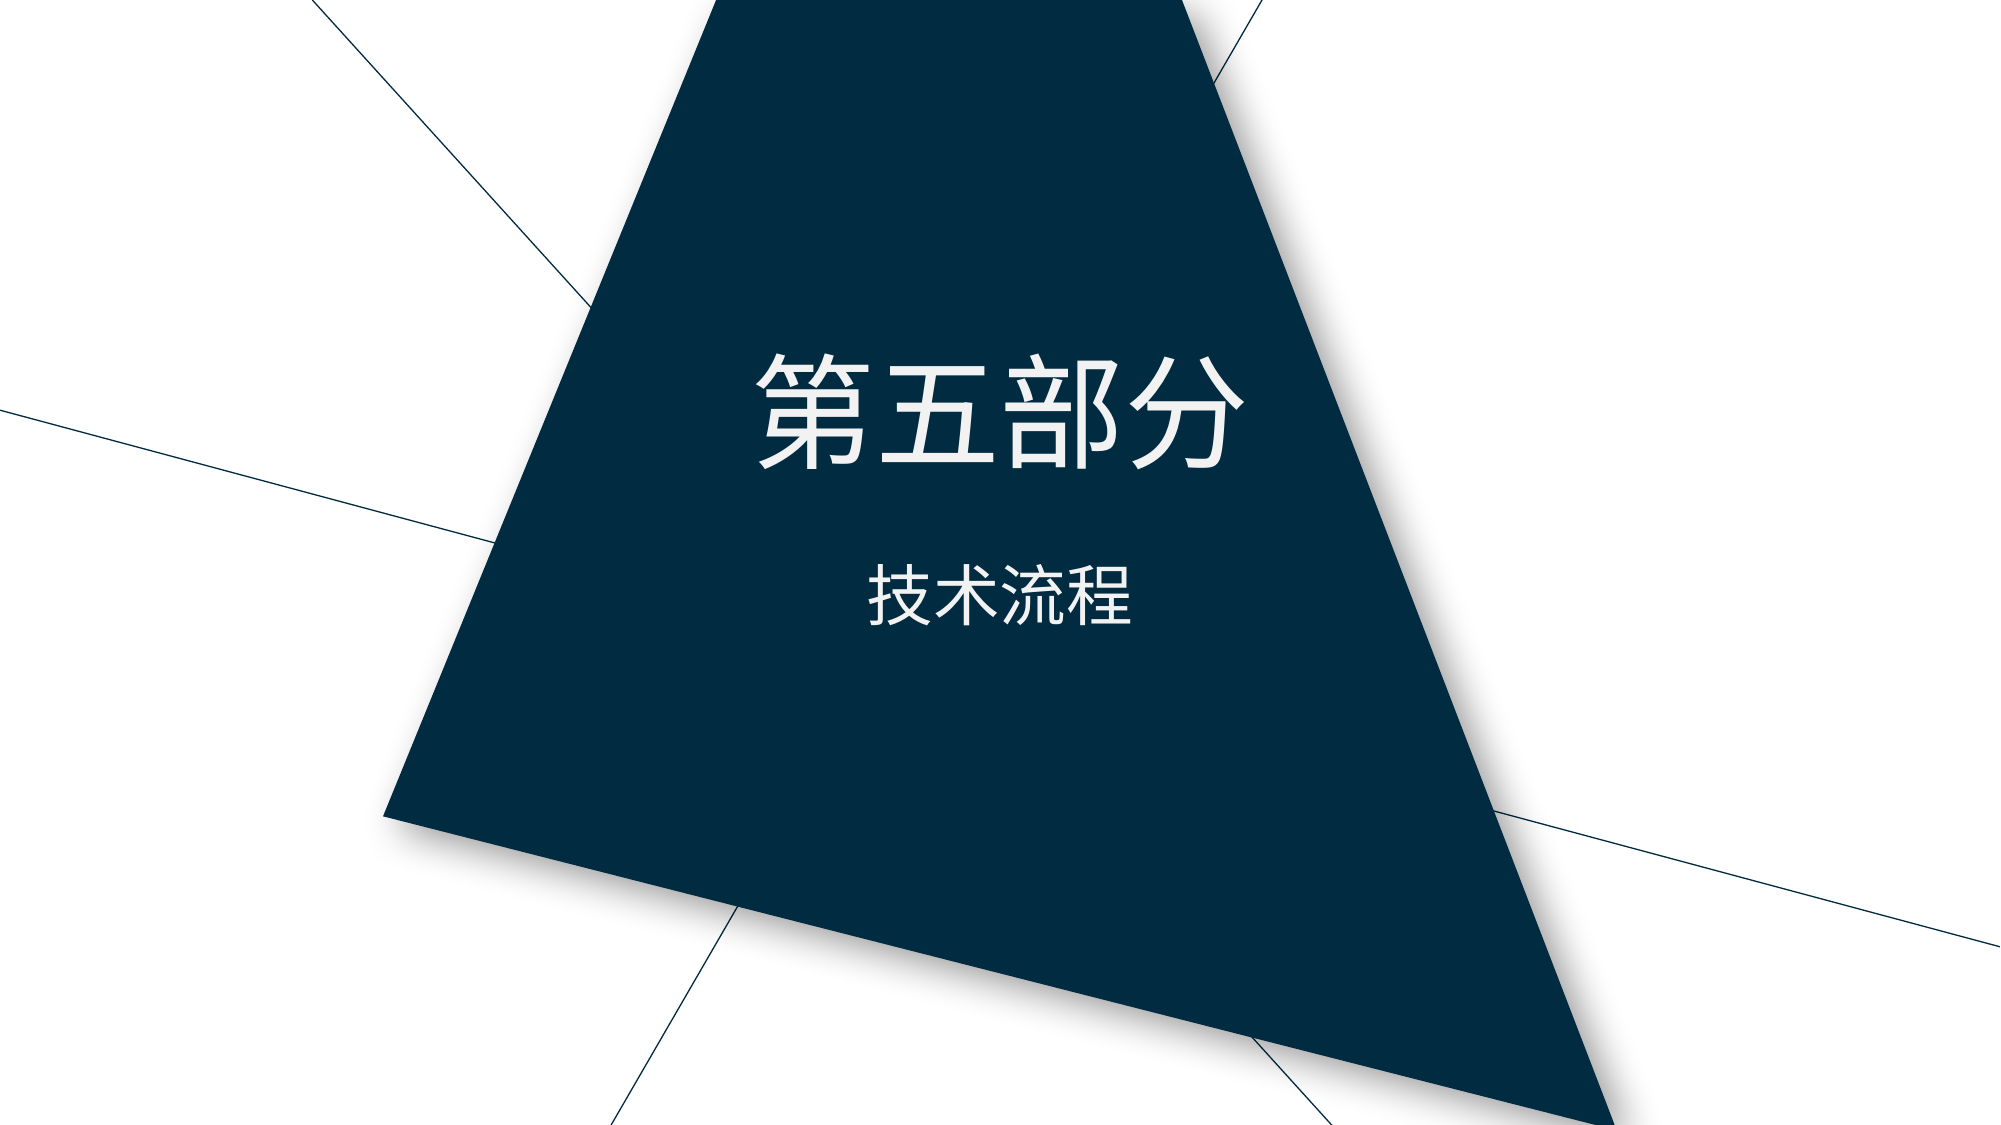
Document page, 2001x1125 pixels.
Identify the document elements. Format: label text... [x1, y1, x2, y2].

text_box 第五部分 [735, 326, 1265, 492]
text_box [383, 0, 1615, 1125]
text_box 技术流程 [709, 546, 1291, 642]
